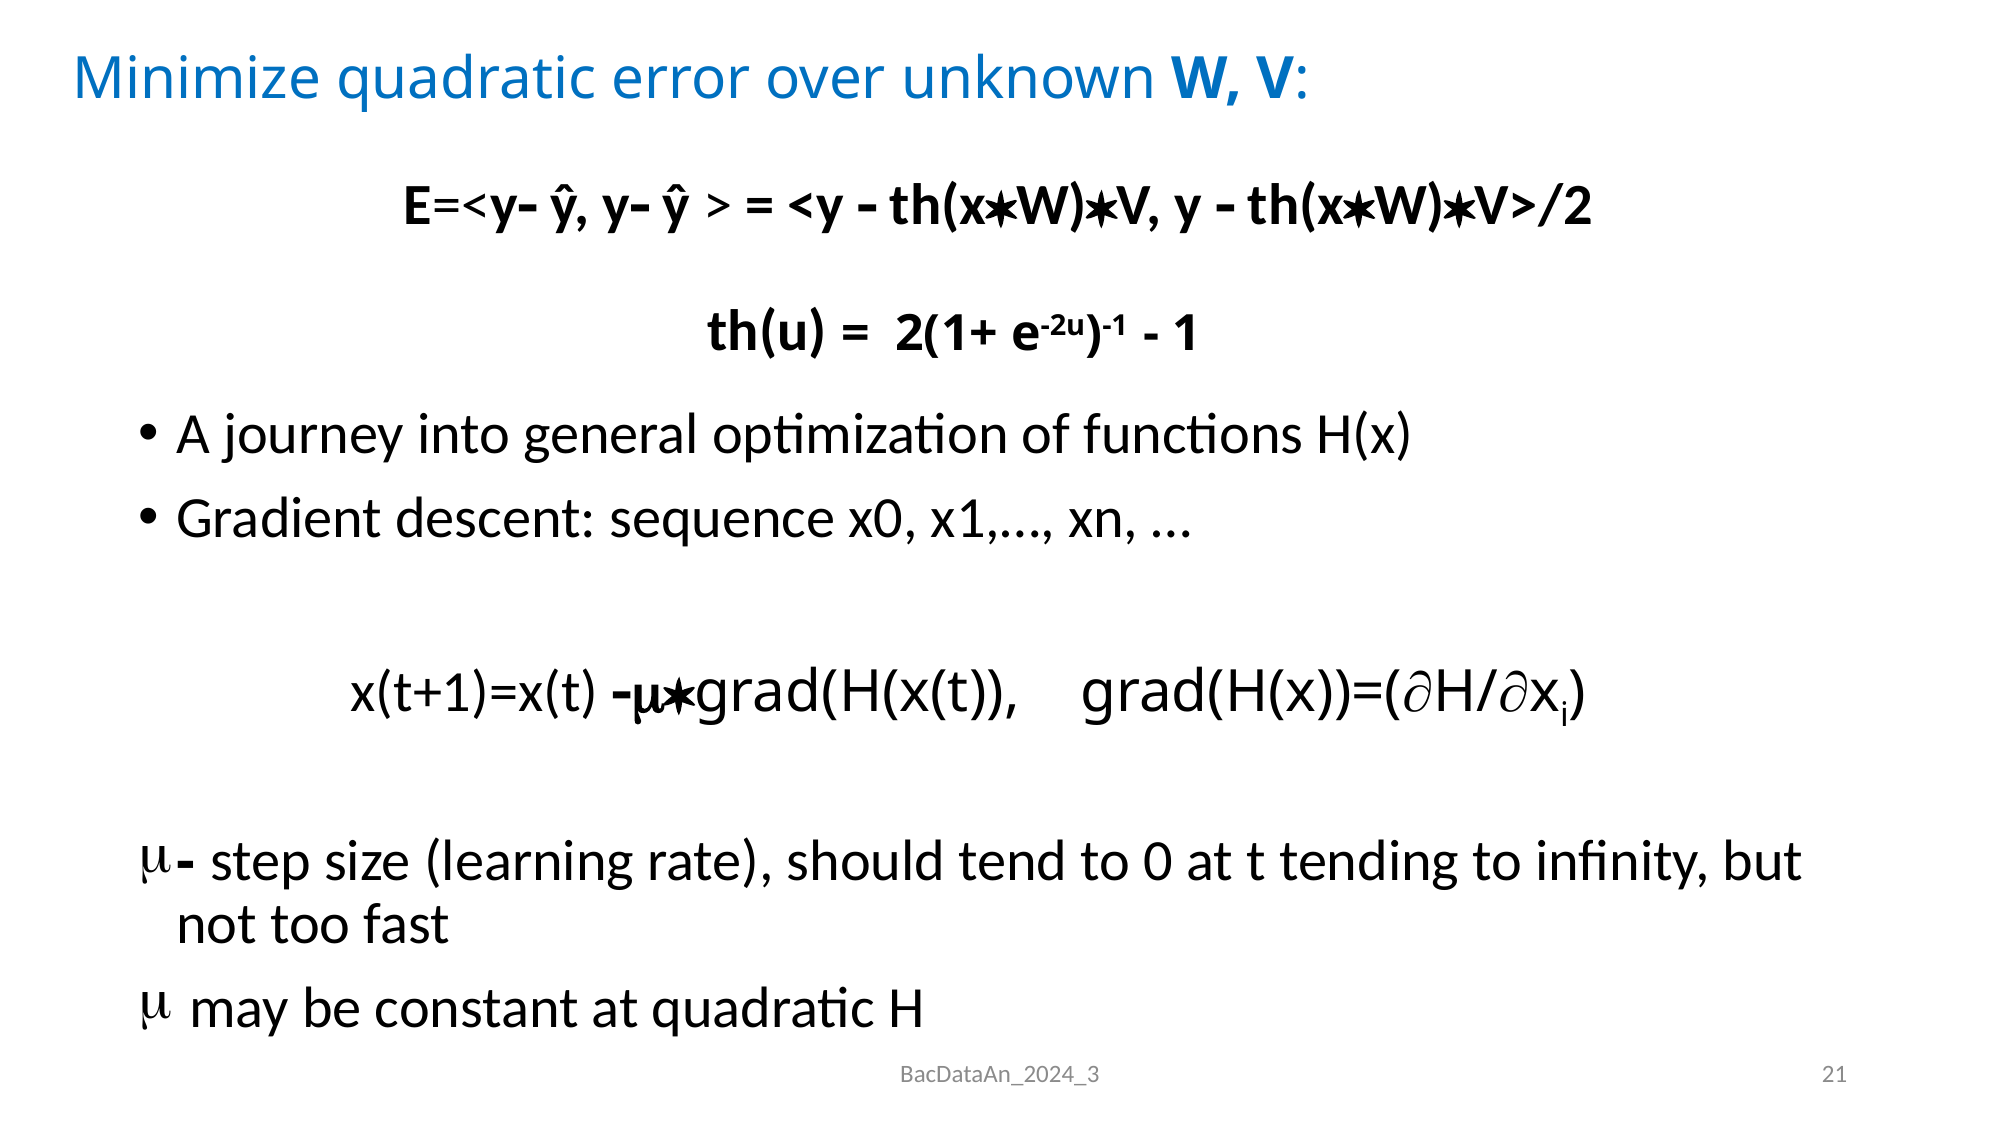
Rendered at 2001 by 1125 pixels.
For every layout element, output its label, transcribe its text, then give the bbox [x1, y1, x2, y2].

title Minimize quadratic error over unknown W, V: E=<y ŷ, y ŷ > = <y  th(xW)V, y  th(xW)V>/2 th(u) = 2(1+ e-2u)-1 - 1 [57, 15, 1943, 397]
list A journey into general optimization of functions H(x) Gradient descent: sequence x0, x1,…, xn, … x(t+1)=x(t) grad(H(x(t)), grad(H(x))=(H/xi) - step size (learning rate), should tend to 0 at t tending to infinity, but not too fast may be constant at quadratic H [123, 396, 1849, 1090]
slide_number 21 [1412, 1042, 1863, 1103]
footer BacDataAn_2024_3 [662, 1042, 1338, 1103]
